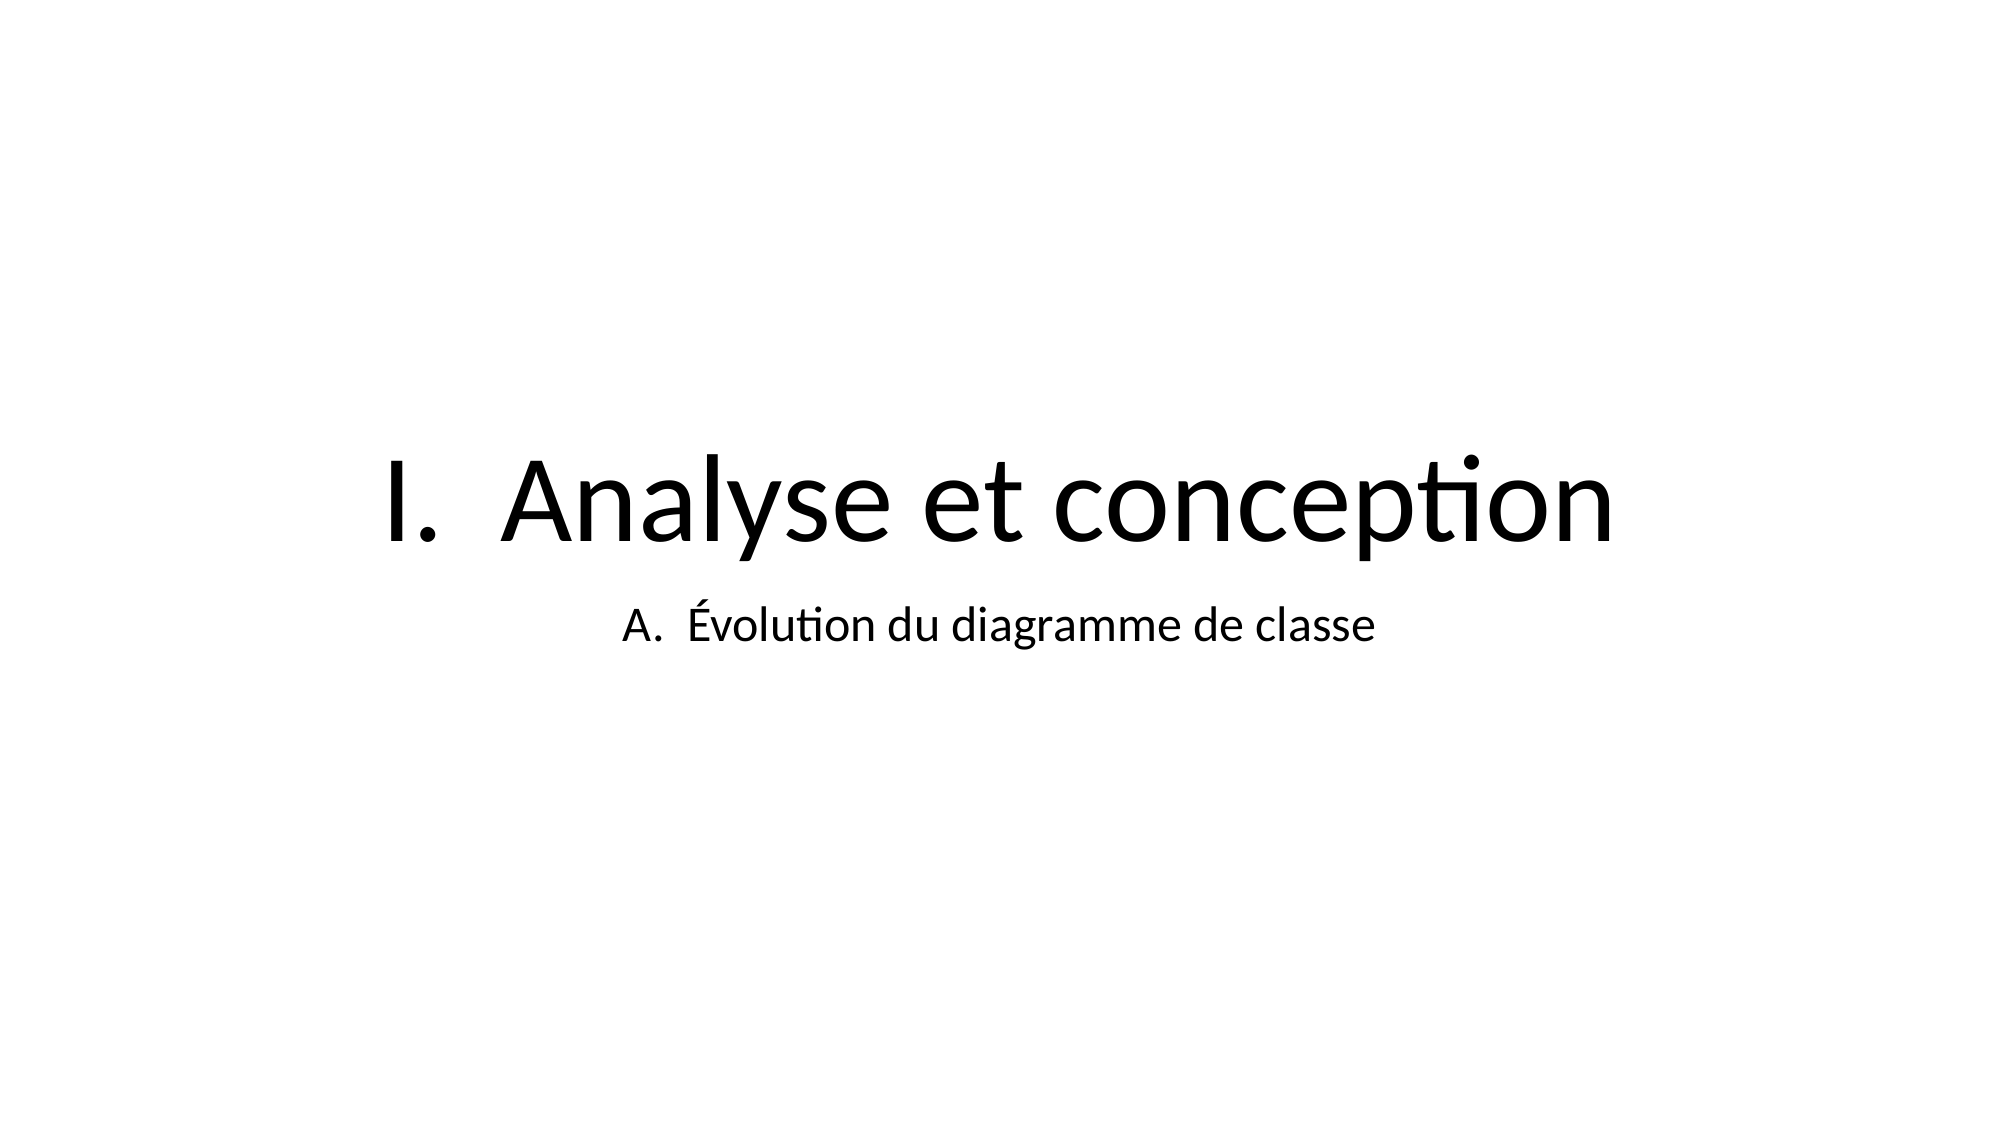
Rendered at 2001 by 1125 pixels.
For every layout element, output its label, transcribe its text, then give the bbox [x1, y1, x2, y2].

subtitle A. Évolution du diagramme de classe [249, 590, 1750, 863]
title I. Analyse et conception [249, 184, 1750, 576]
